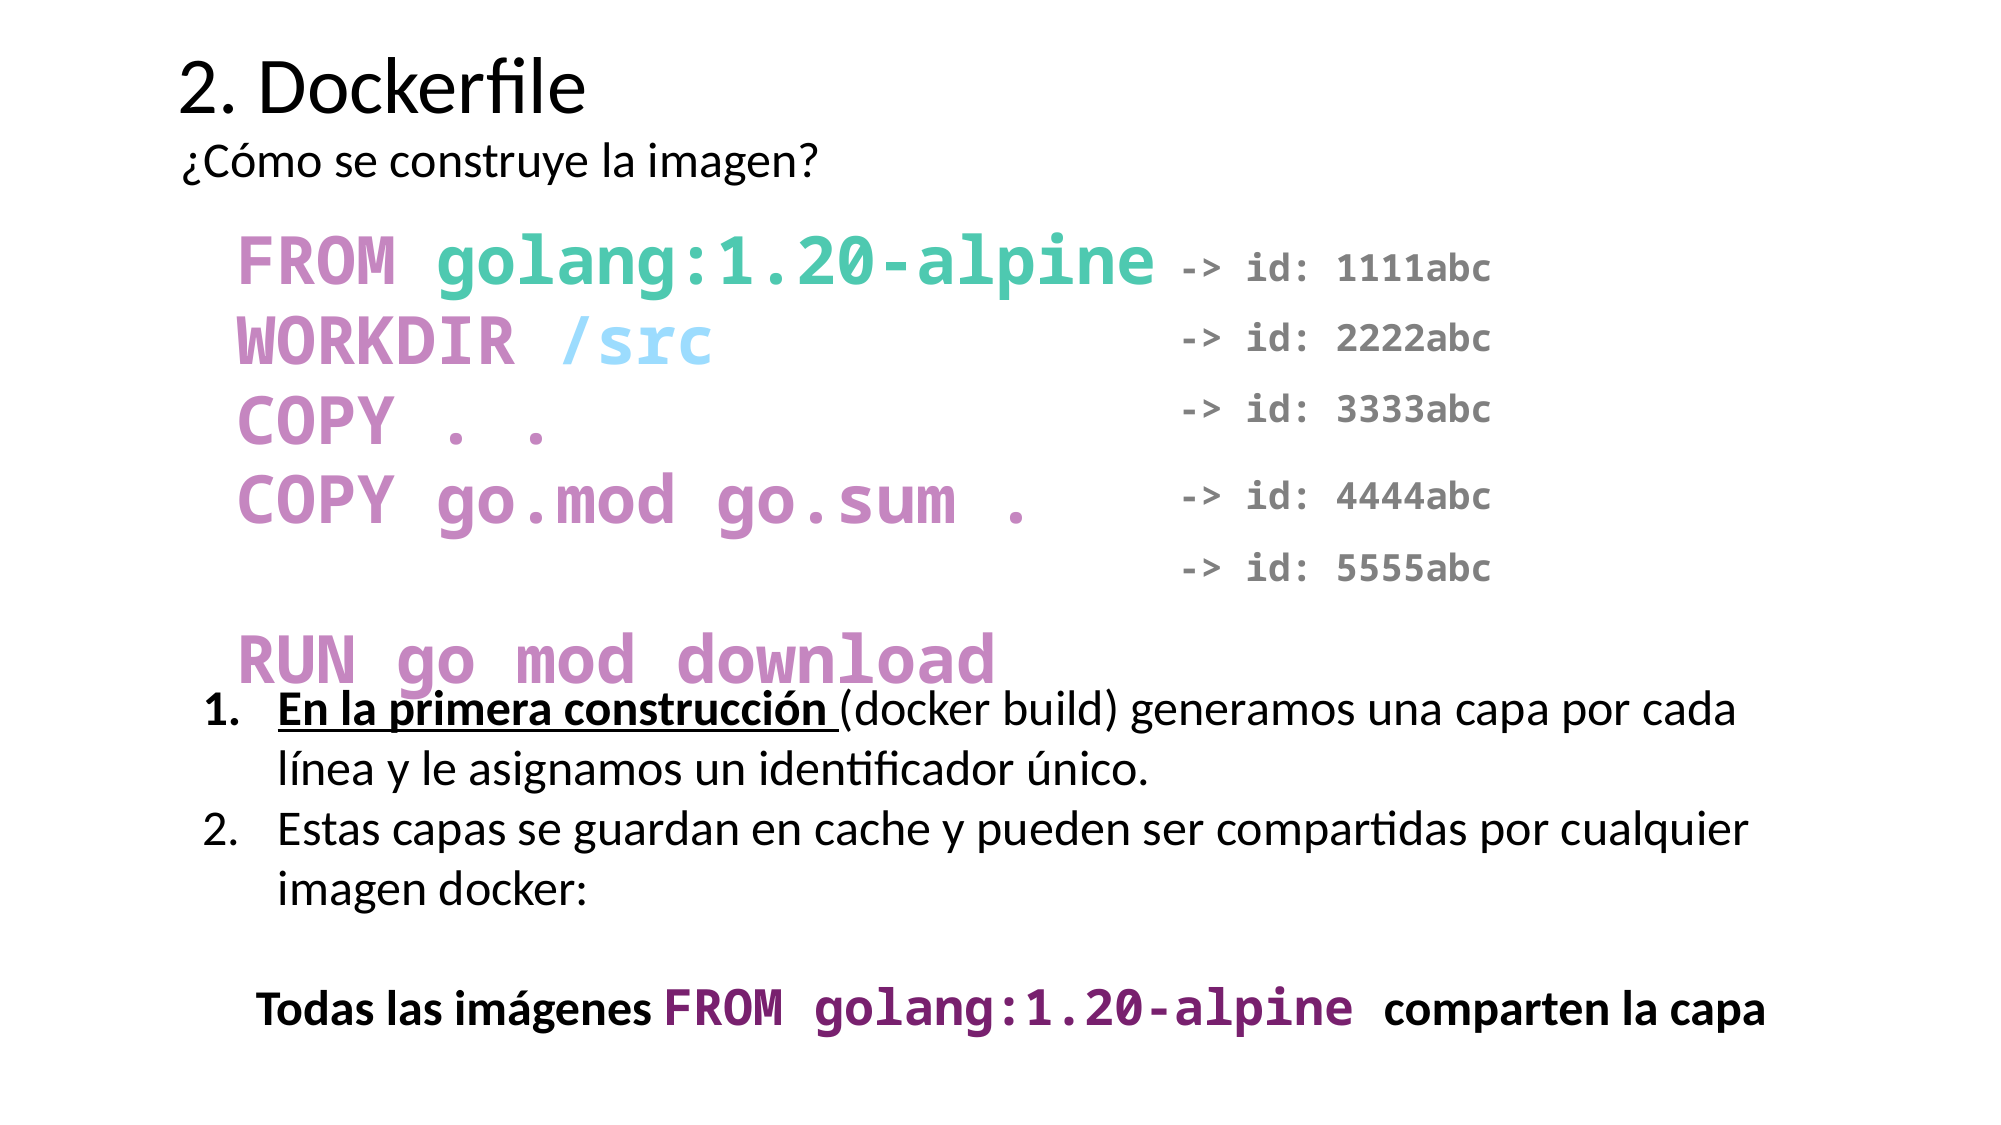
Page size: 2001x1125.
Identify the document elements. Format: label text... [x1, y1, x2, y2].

text_box -> id: 4444abc [1163, 464, 1509, 525]
text_box FROM golang:1.20-alpine WORKDIR /src COPY . . COPY go.mod go.sum . RUN go mod download [221, 210, 1194, 667]
text_box ¿Cómo se construye la imagen? [165, 120, 836, 196]
text_box -> id: 1111abc [1163, 237, 1509, 297]
text_box En la primera construcción (docker build) generamos una capa por cada línea y le asignamos un identificador único. Estas capas se guardan en cache y pueden ser compartidas por cualquier imagen docker: Todas las imágenes FROM golang:1.20-alpine comparten la capa [187, 667, 1835, 1043]
text_box -> id: 2222abc [1163, 306, 1509, 367]
text_box -> id: 5555abc [1163, 536, 1509, 596]
text_box 2. Dockerfile [162, 36, 1738, 139]
text_box -> id: 3333abc [1163, 377, 1509, 438]
